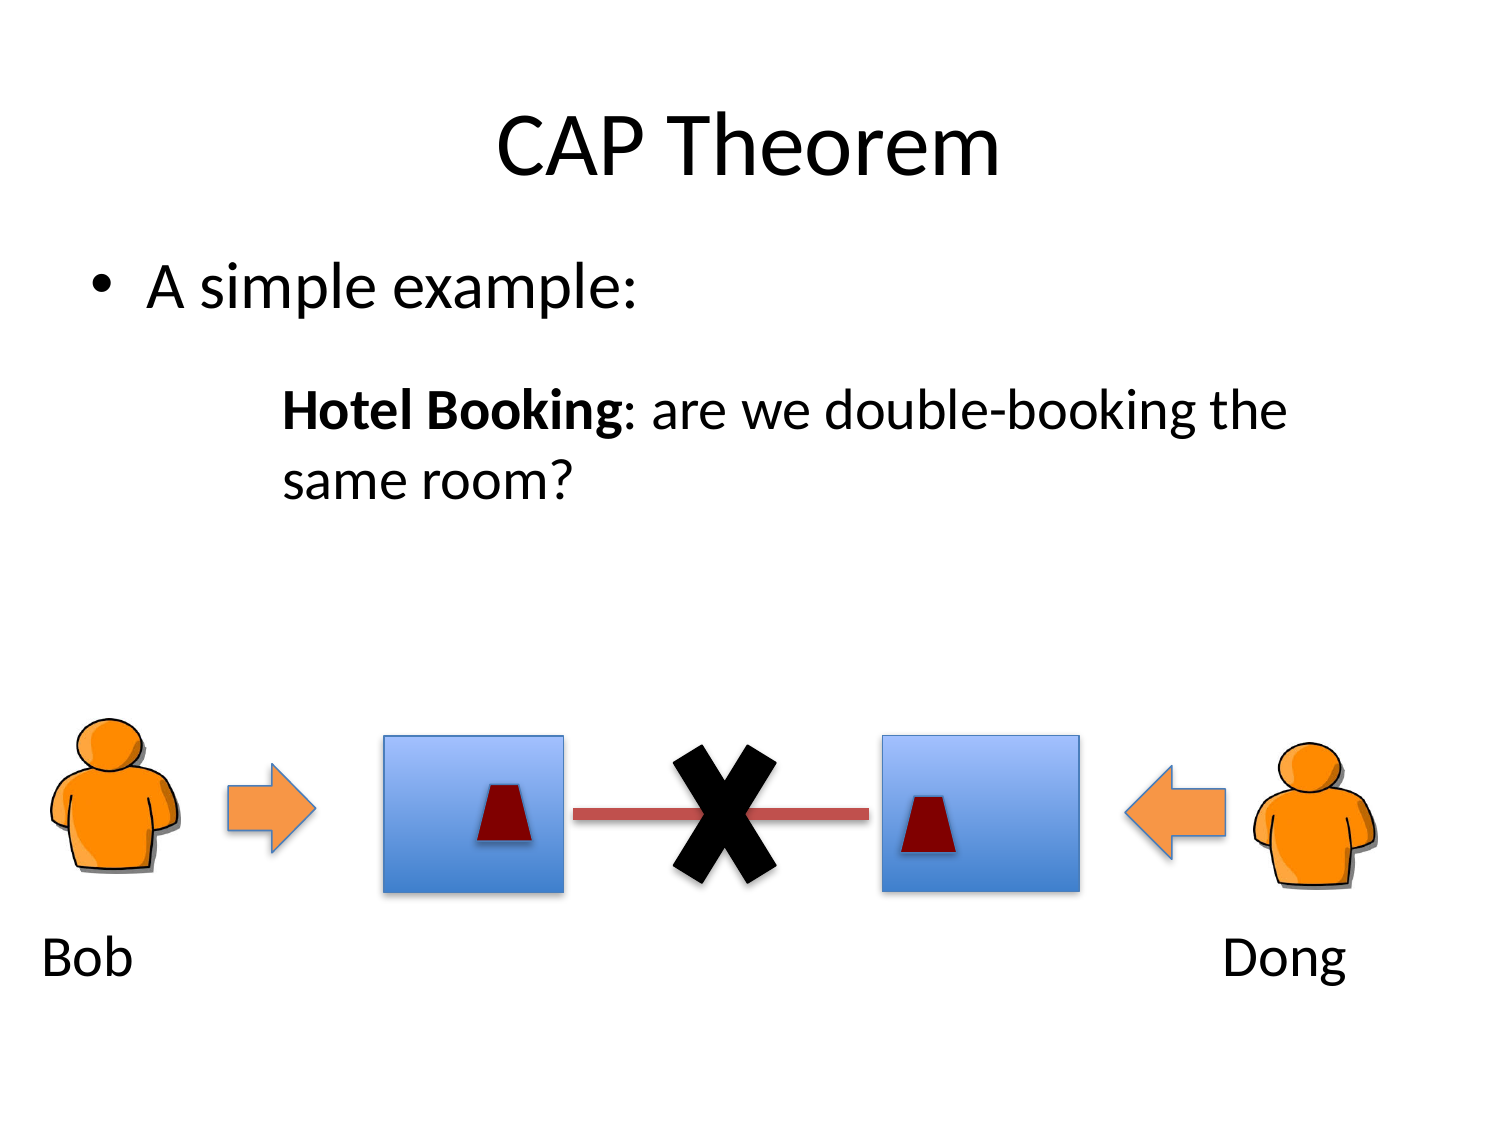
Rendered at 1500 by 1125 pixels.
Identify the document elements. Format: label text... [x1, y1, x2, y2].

text_box [227, 762, 317, 854]
text_box [882, 735, 1080, 892]
text_box [899, 795, 958, 854]
picture [1253, 741, 1378, 890]
list A simple example: [75, 234, 1425, 1053]
text_box [672, 823, 777, 884]
title CAP Theorem [75, 45, 1425, 233]
picture [50, 718, 181, 874]
text_box Bob [26, 910, 244, 996]
text_box [383, 735, 564, 893]
text_box [1124, 764, 1227, 861]
text_box [475, 783, 534, 842]
text_box Hotel Booking: are we double-booking the same room? [267, 363, 1362, 519]
text_box Dong [1207, 910, 1425, 996]
text_box [672, 744, 777, 813]
